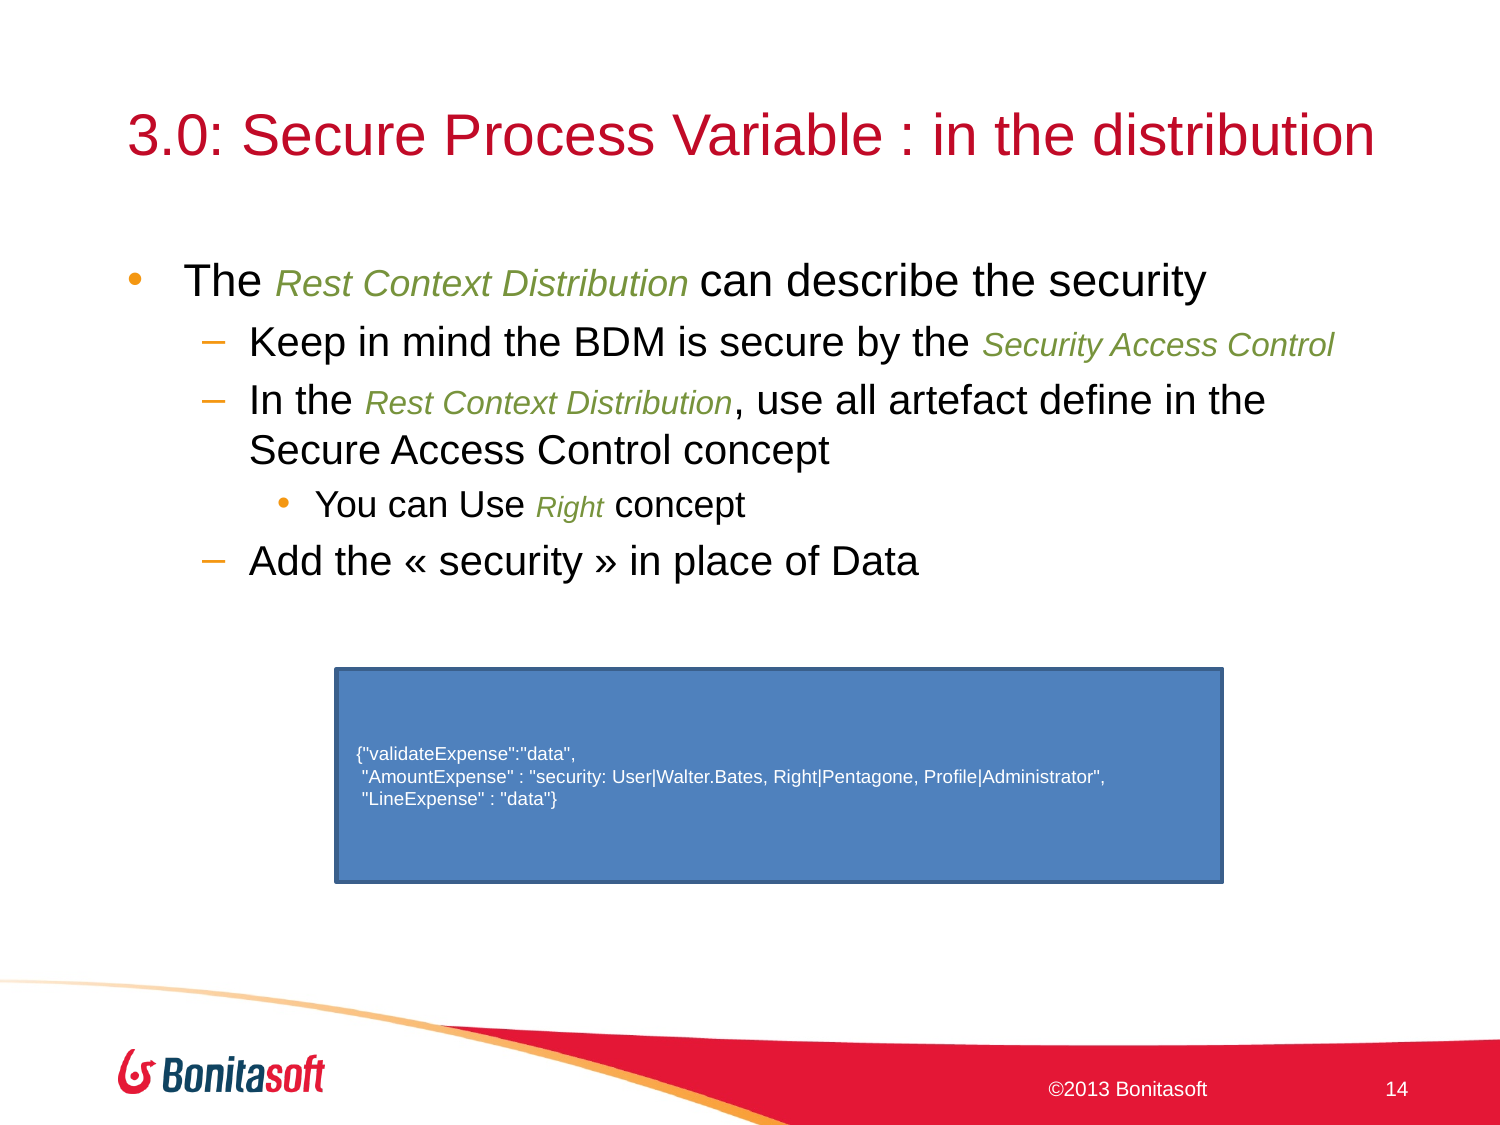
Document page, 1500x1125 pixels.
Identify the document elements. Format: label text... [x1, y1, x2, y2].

picture [0, 0, 1500, 1125]
text_box {"validateExpense":"data", "AmountExpense" : "security: User|Walter.Bates, Right|Pentagone, Profile|Administrator", "LineExpense" : "data"} [334, 667, 1224, 884]
footer ©2013 Bonitasoft [986, 1057, 1270, 1118]
slide_number 14 [1293, 1057, 1424, 1118]
title 3.0: Secure Process Variable : in the distribution [112, 54, 1400, 209]
list The Rest Context Distribution can describe the security Keep in mind the BDM is secure by the Security Access Control In the Rest Context Distribution, use all artefact define in the Secure Access Control concept You can Use Right concept Add the « security » in place of Data [112, 243, 1400, 965]
